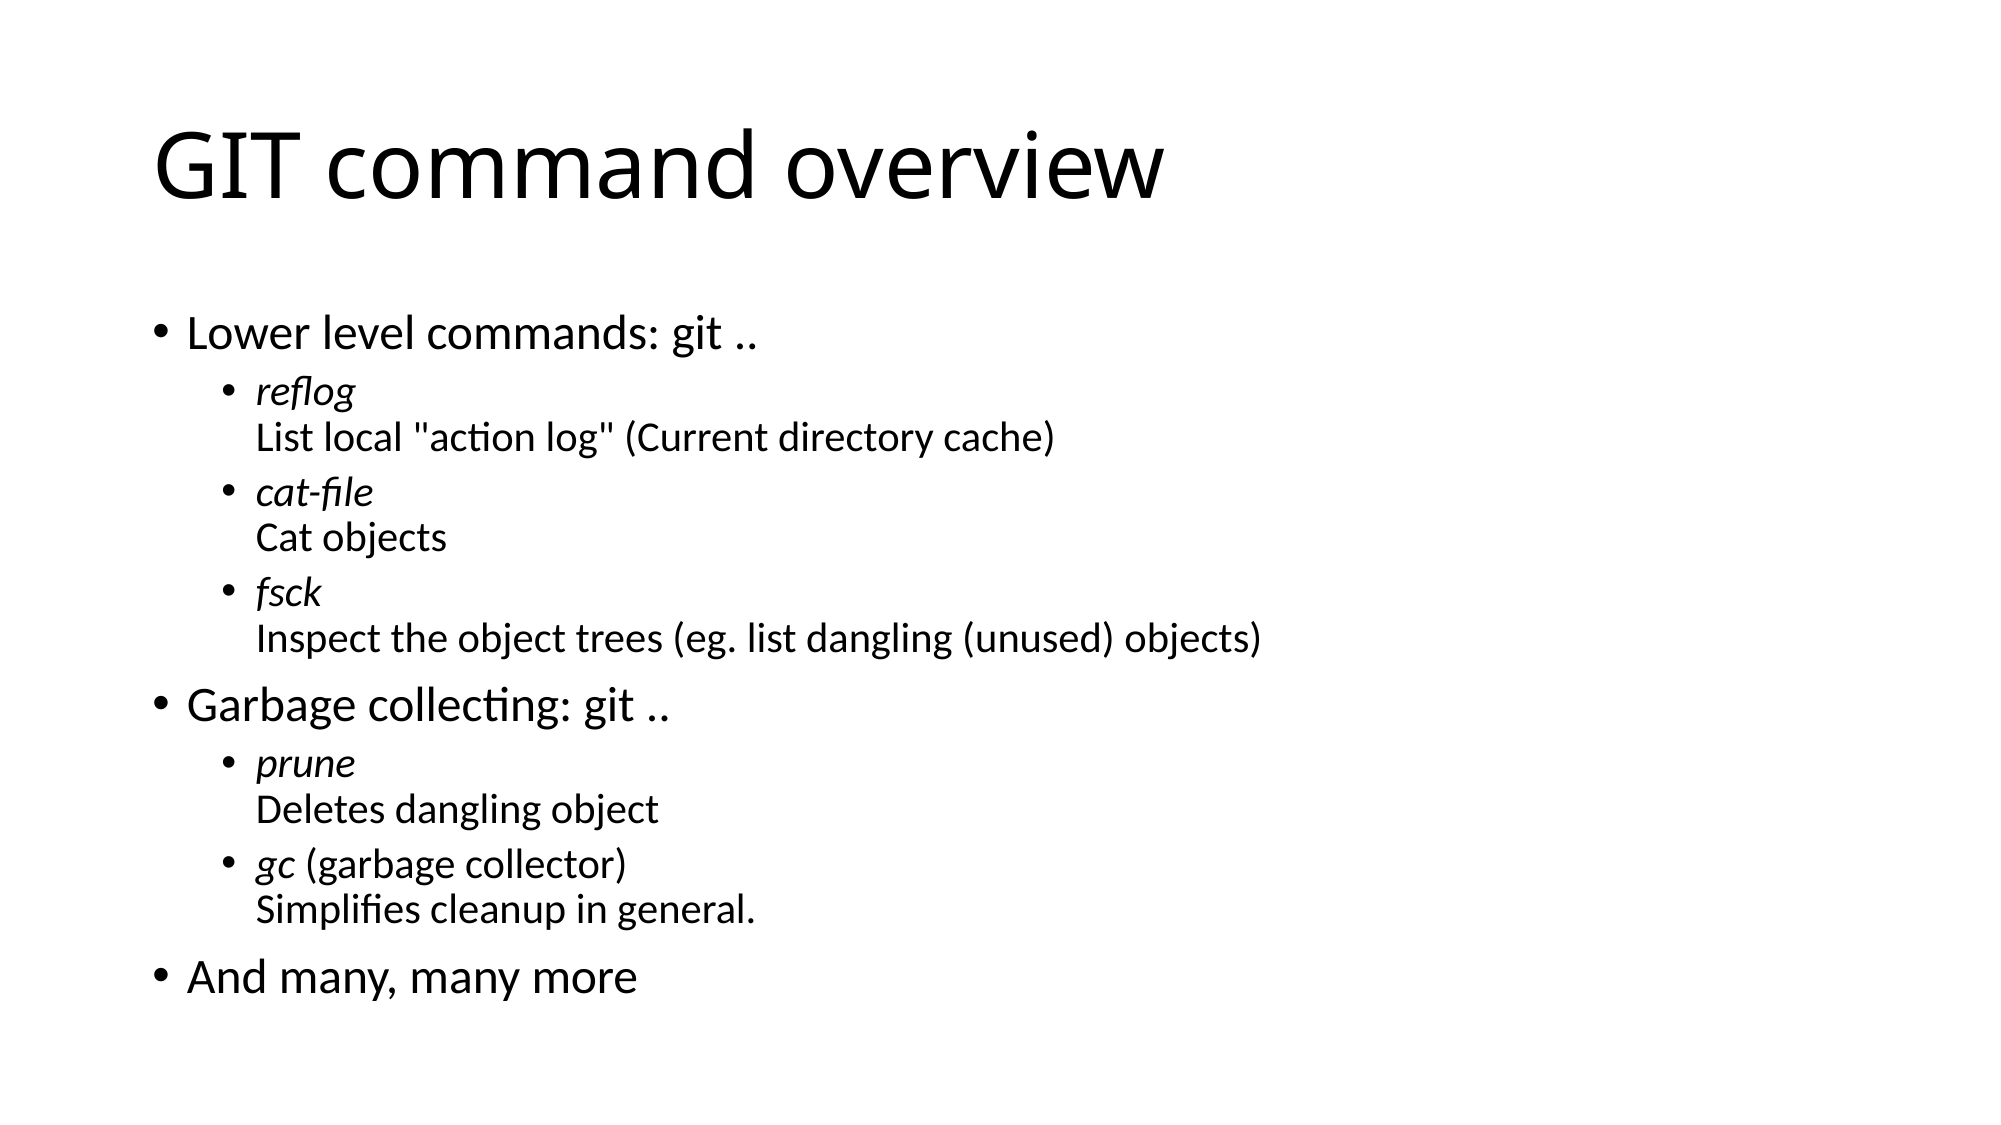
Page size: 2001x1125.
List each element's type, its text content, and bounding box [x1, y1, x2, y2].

title GIT command overview [137, 59, 1863, 278]
list Lower level commands: git .. reflog List local "action log" (Current directory cache) cat-file Cat objects fsck Inspect the object trees (eg. list dangling (unused) objects) Garbage collecting: git .. prune Deletes dangling object gc (garbage collector) Simplifies cleanup in general. And many, many more [137, 299, 1863, 1014]
